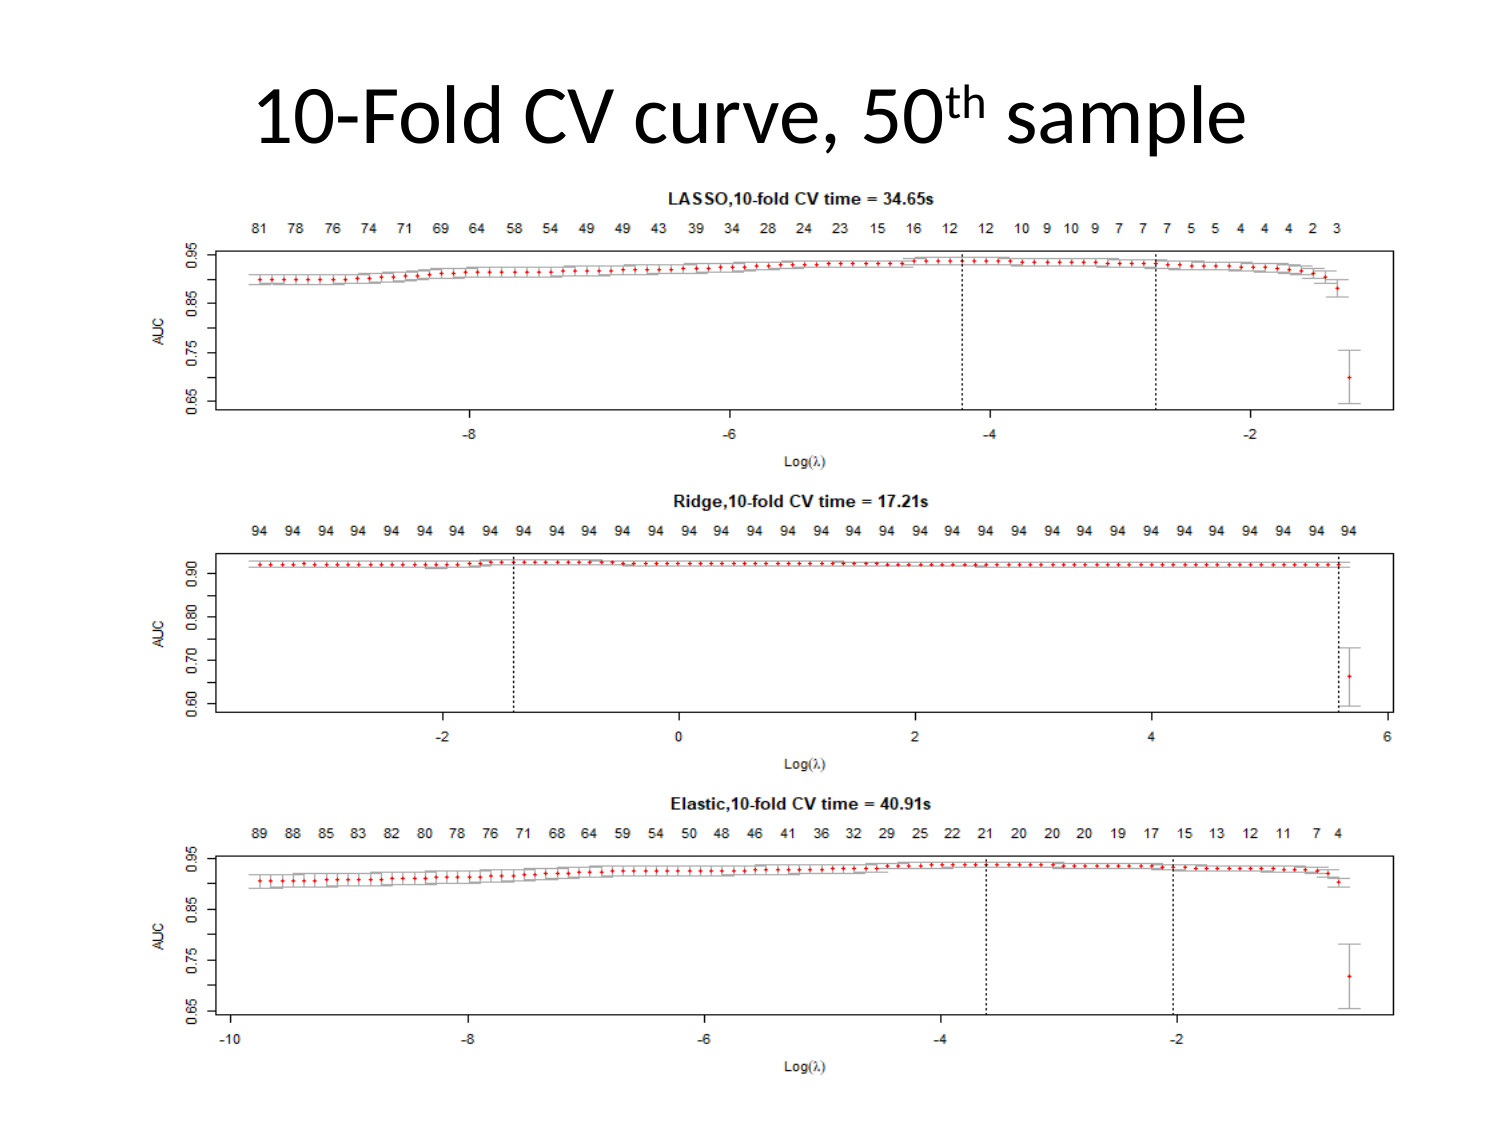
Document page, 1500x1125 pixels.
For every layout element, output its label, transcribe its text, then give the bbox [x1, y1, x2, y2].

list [149, 174, 1426, 1081]
title 10-Fold CV curve, 50th sample [75, 45, 1425, 175]
